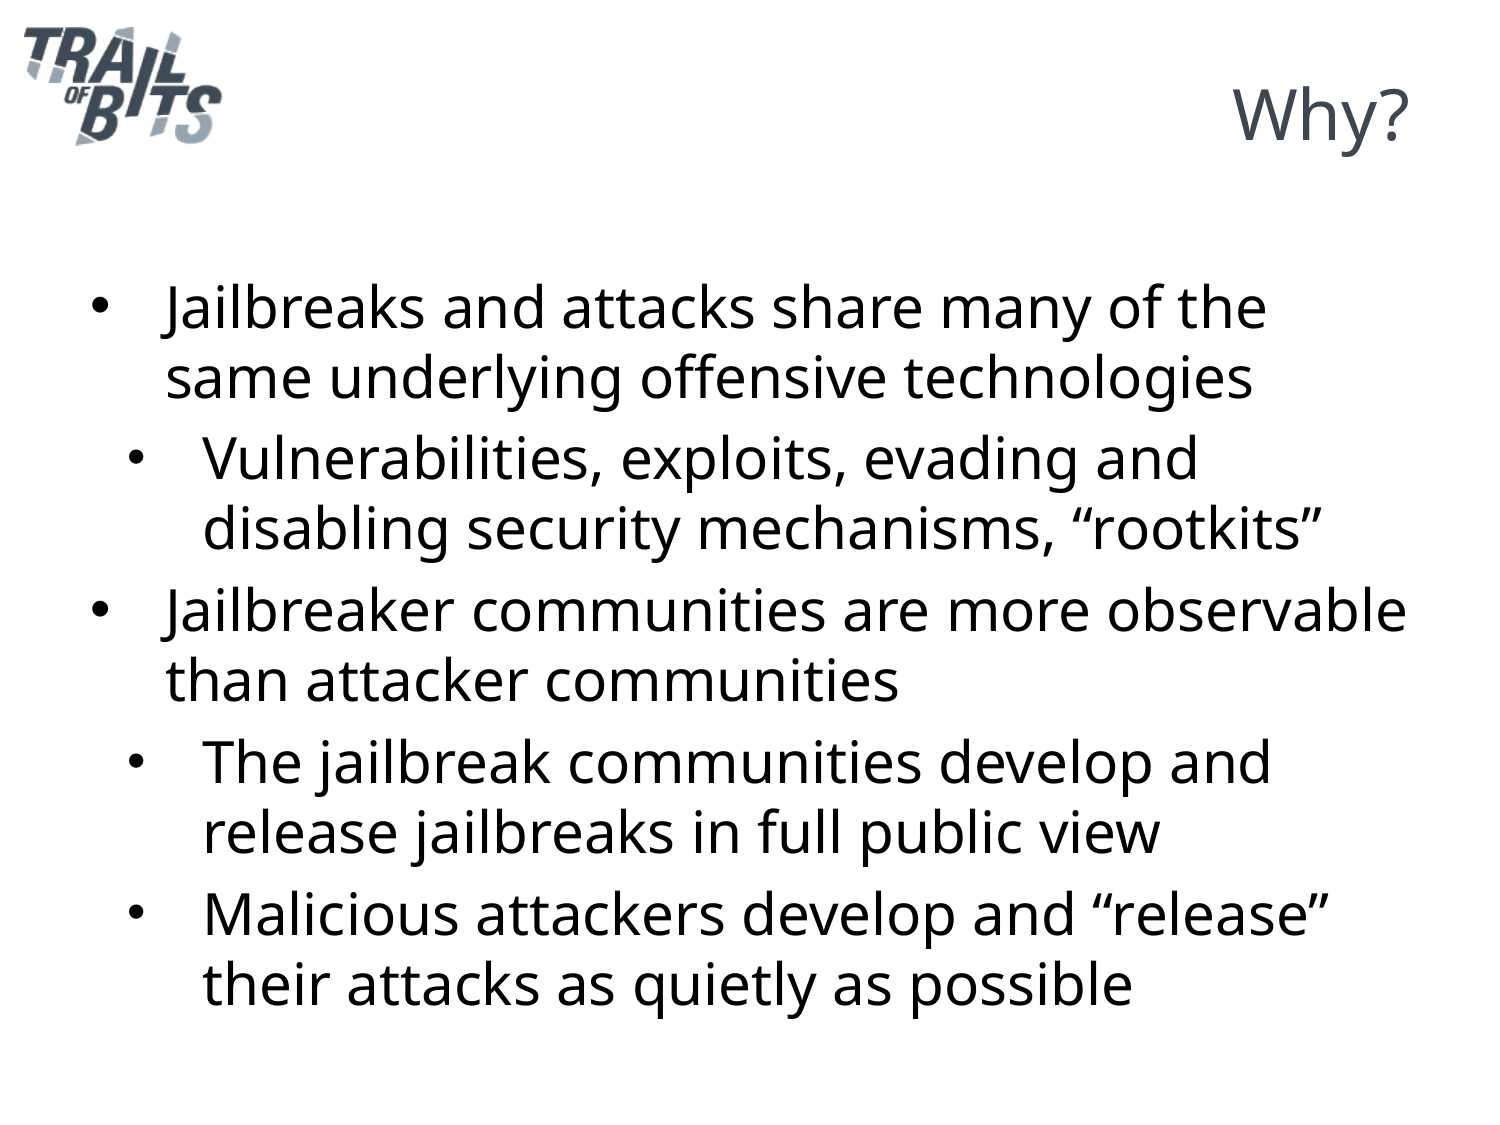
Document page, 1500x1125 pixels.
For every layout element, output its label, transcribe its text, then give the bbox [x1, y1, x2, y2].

title Why? [249, 62, 1425, 163]
picture [24, 27, 224, 146]
list Jailbreaks and attacks share many of the same underlying offensive technologies Vulnerabilities, exploits, evading and disabling security mechanisms, “rootkits” Jailbreaker communities are more observable than attacker communities The jailbreak communities develop and release jailbreaks in full public view Malicious attackers develop and “release” their attacks as quietly as possible [75, 262, 1425, 1125]
